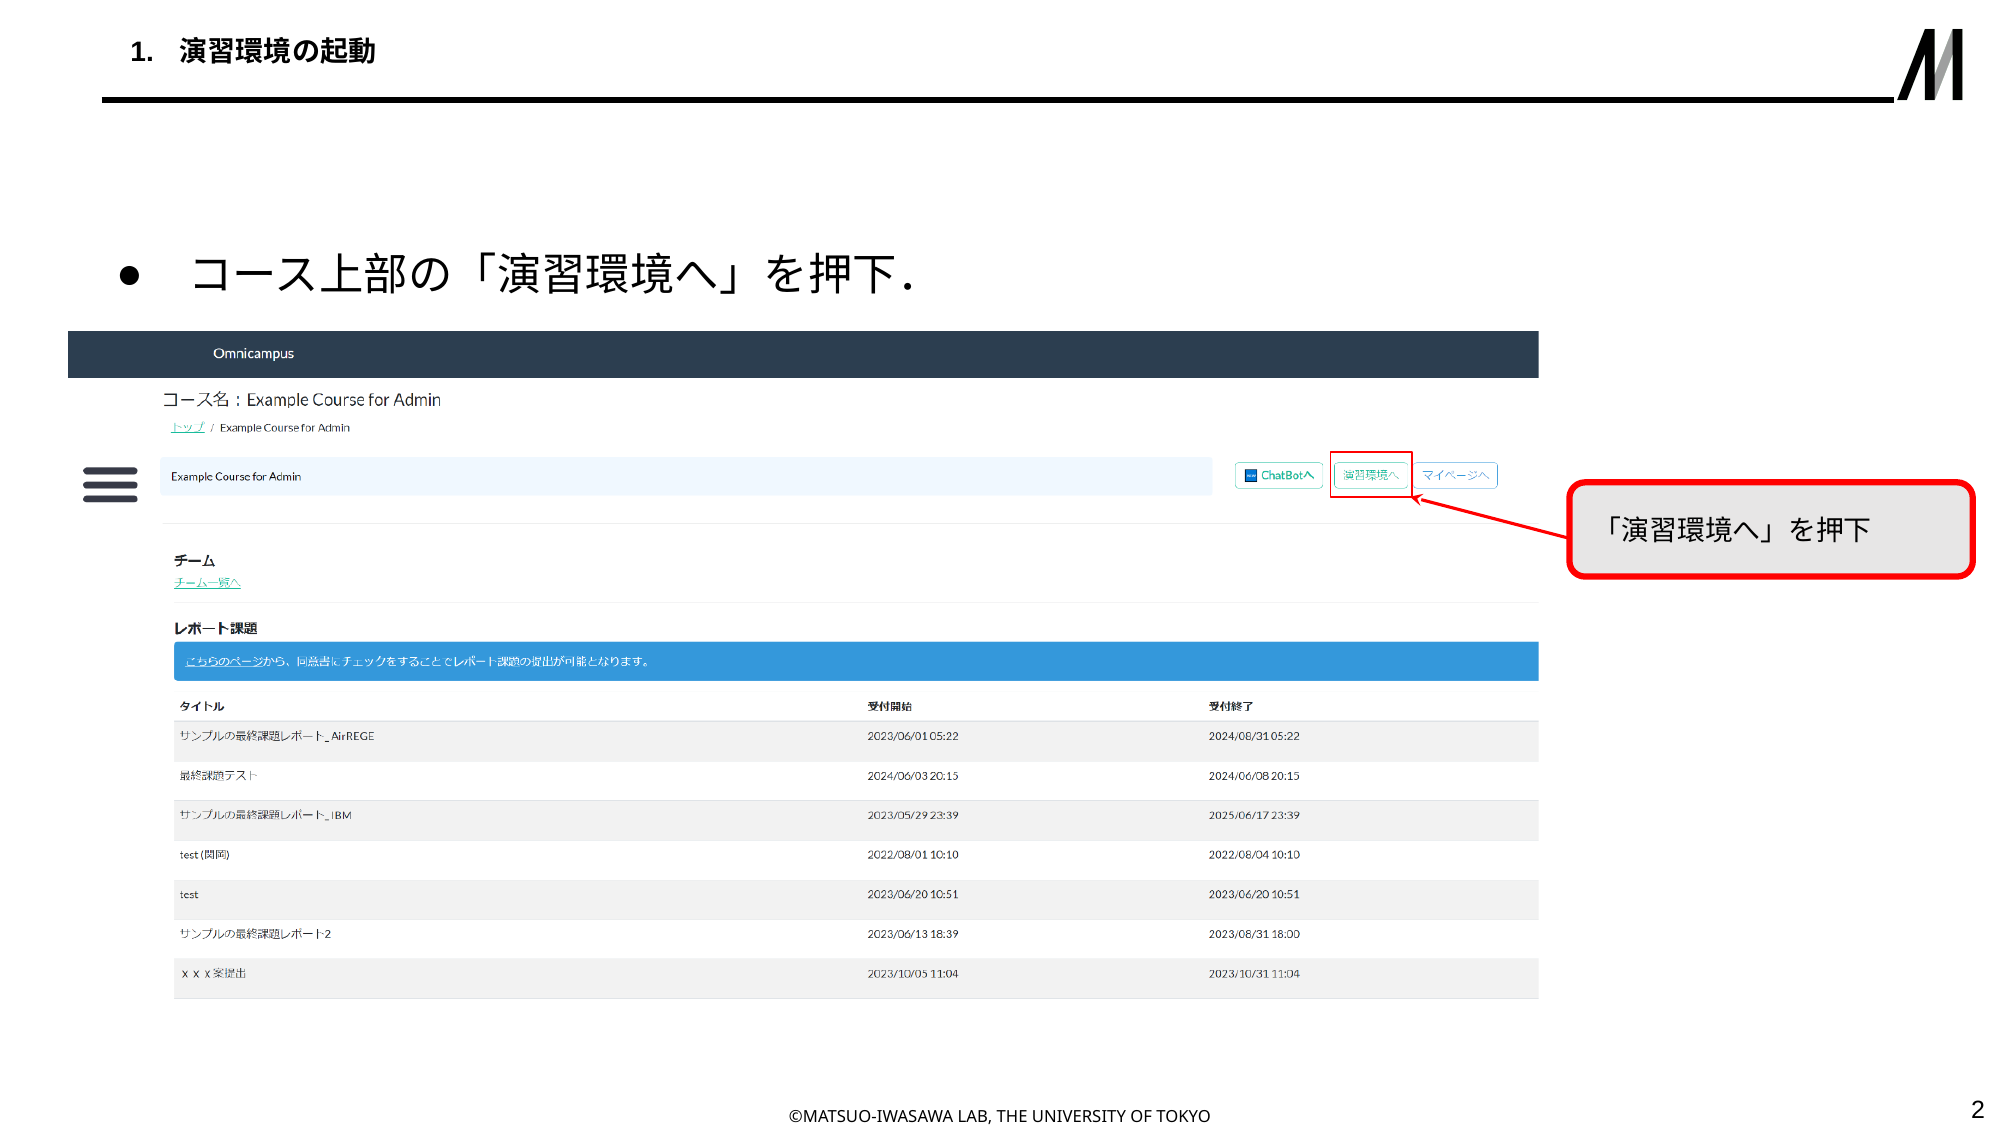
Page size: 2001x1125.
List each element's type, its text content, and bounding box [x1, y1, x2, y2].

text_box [1409, 496, 1570, 539]
picture [67, 331, 1539, 1009]
text_box コース上部の「演習環境へ」を押下． [68, 226, 1793, 320]
picture [1873, 0, 2001, 129]
title 演習環境の起動 [101, 13, 1894, 88]
text_box 「演習環境へ」を押下 [1569, 482, 1973, 577]
